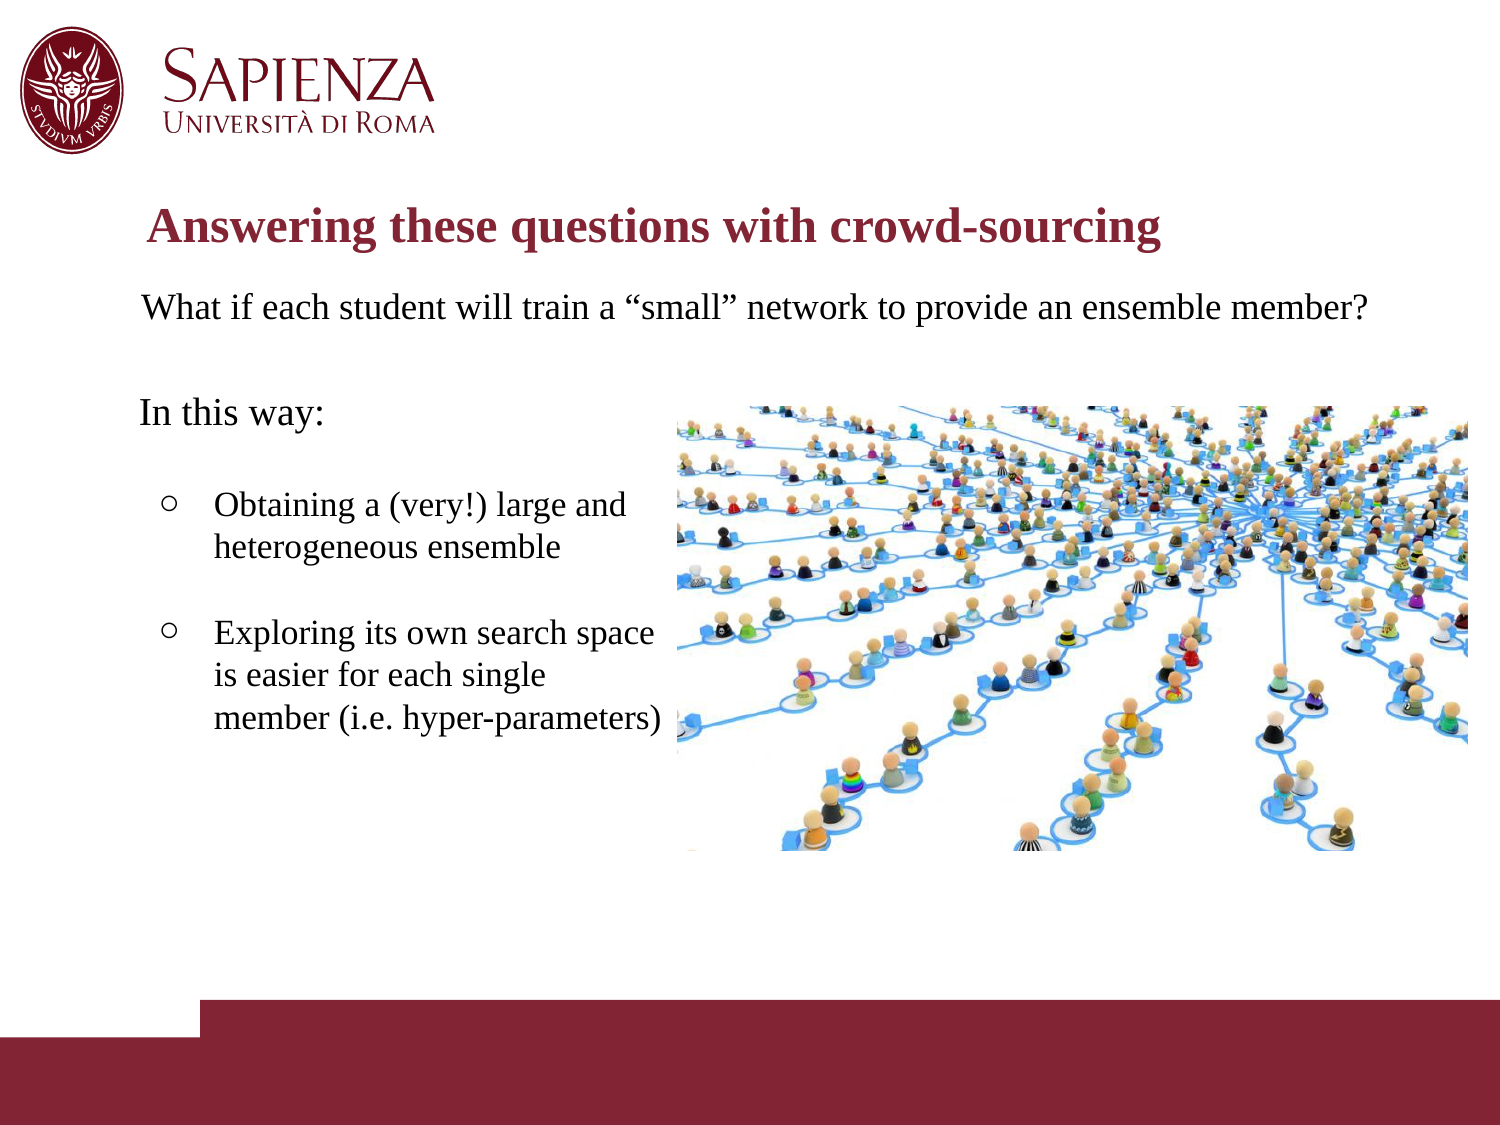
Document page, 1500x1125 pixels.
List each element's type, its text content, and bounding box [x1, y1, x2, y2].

picture [677, 406, 1468, 852]
text_box In this way: Obtaining a (very!) large and heterogeneous ensemble Exploring its own search space is easier for each single member (i.e. hyper-parameters) [48, 371, 678, 958]
text_box What if each student will train a “small” network to provide an ensemble member? [126, 267, 1387, 354]
picture [17, 19, 437, 156]
title Answering these questions with crowd-sourcing [131, 184, 1349, 267]
